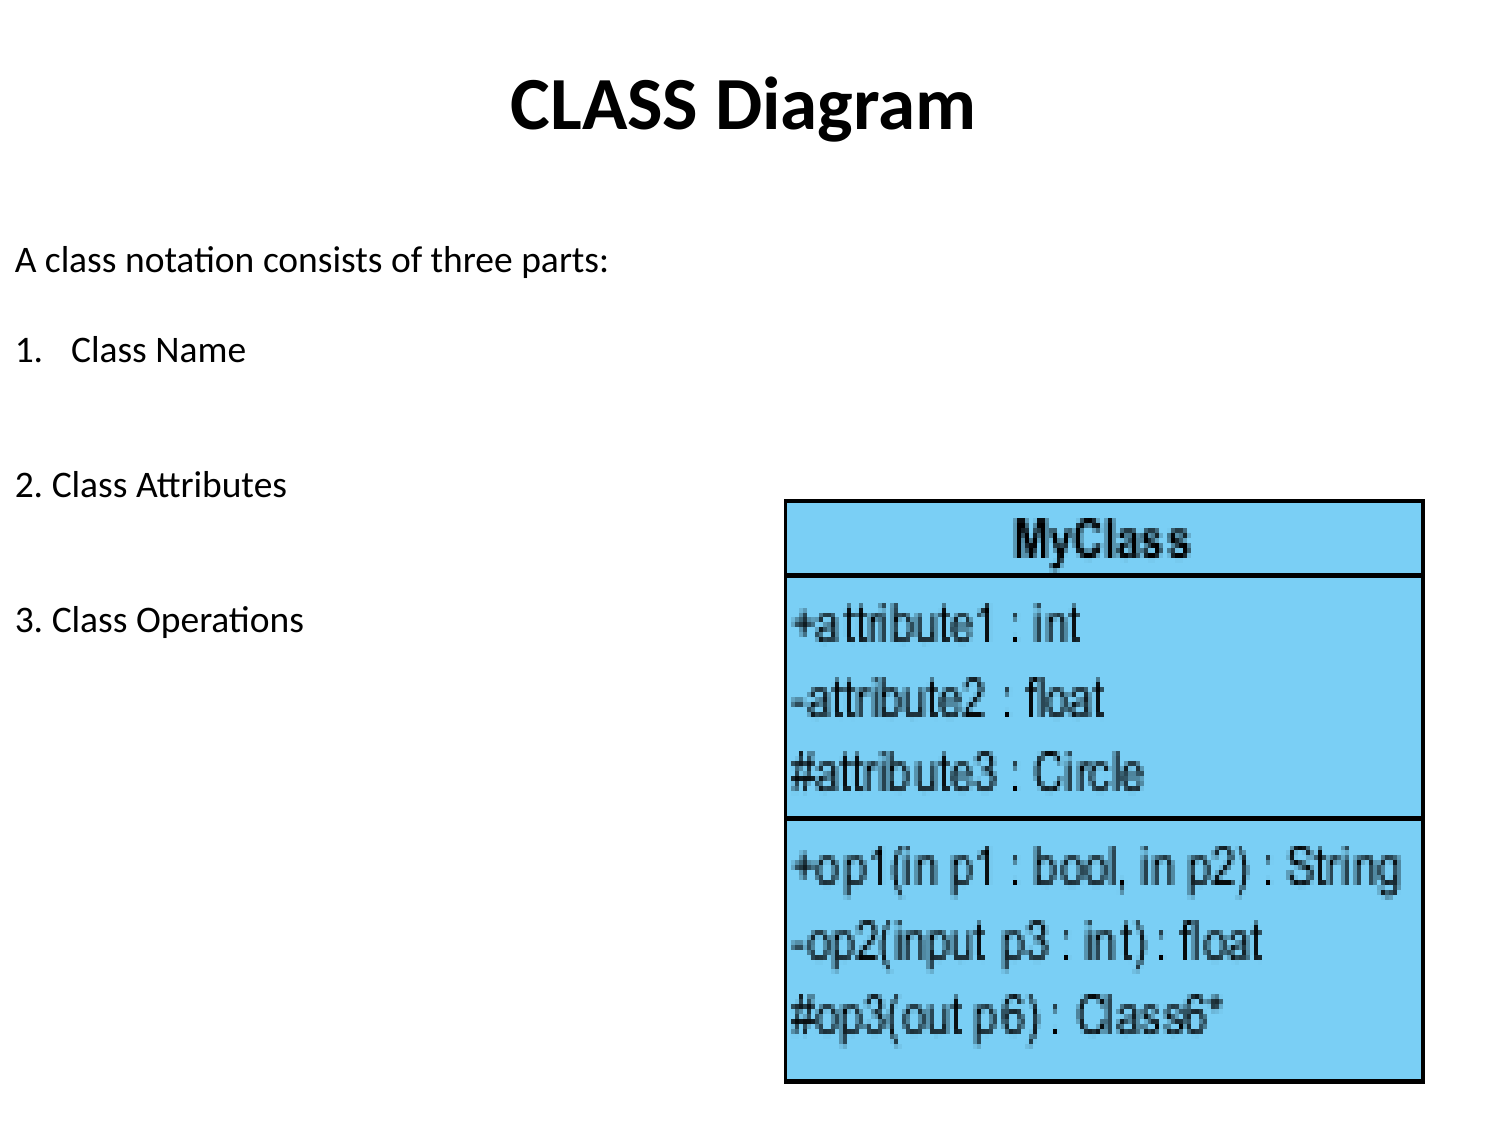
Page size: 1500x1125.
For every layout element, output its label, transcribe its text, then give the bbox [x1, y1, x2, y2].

text_box CLASS Diagram A class notation consists of three parts: Class Name 2. Class Attributes 3. Class Operations [0, 2, 1488, 648]
picture [783, 499, 1425, 1084]
